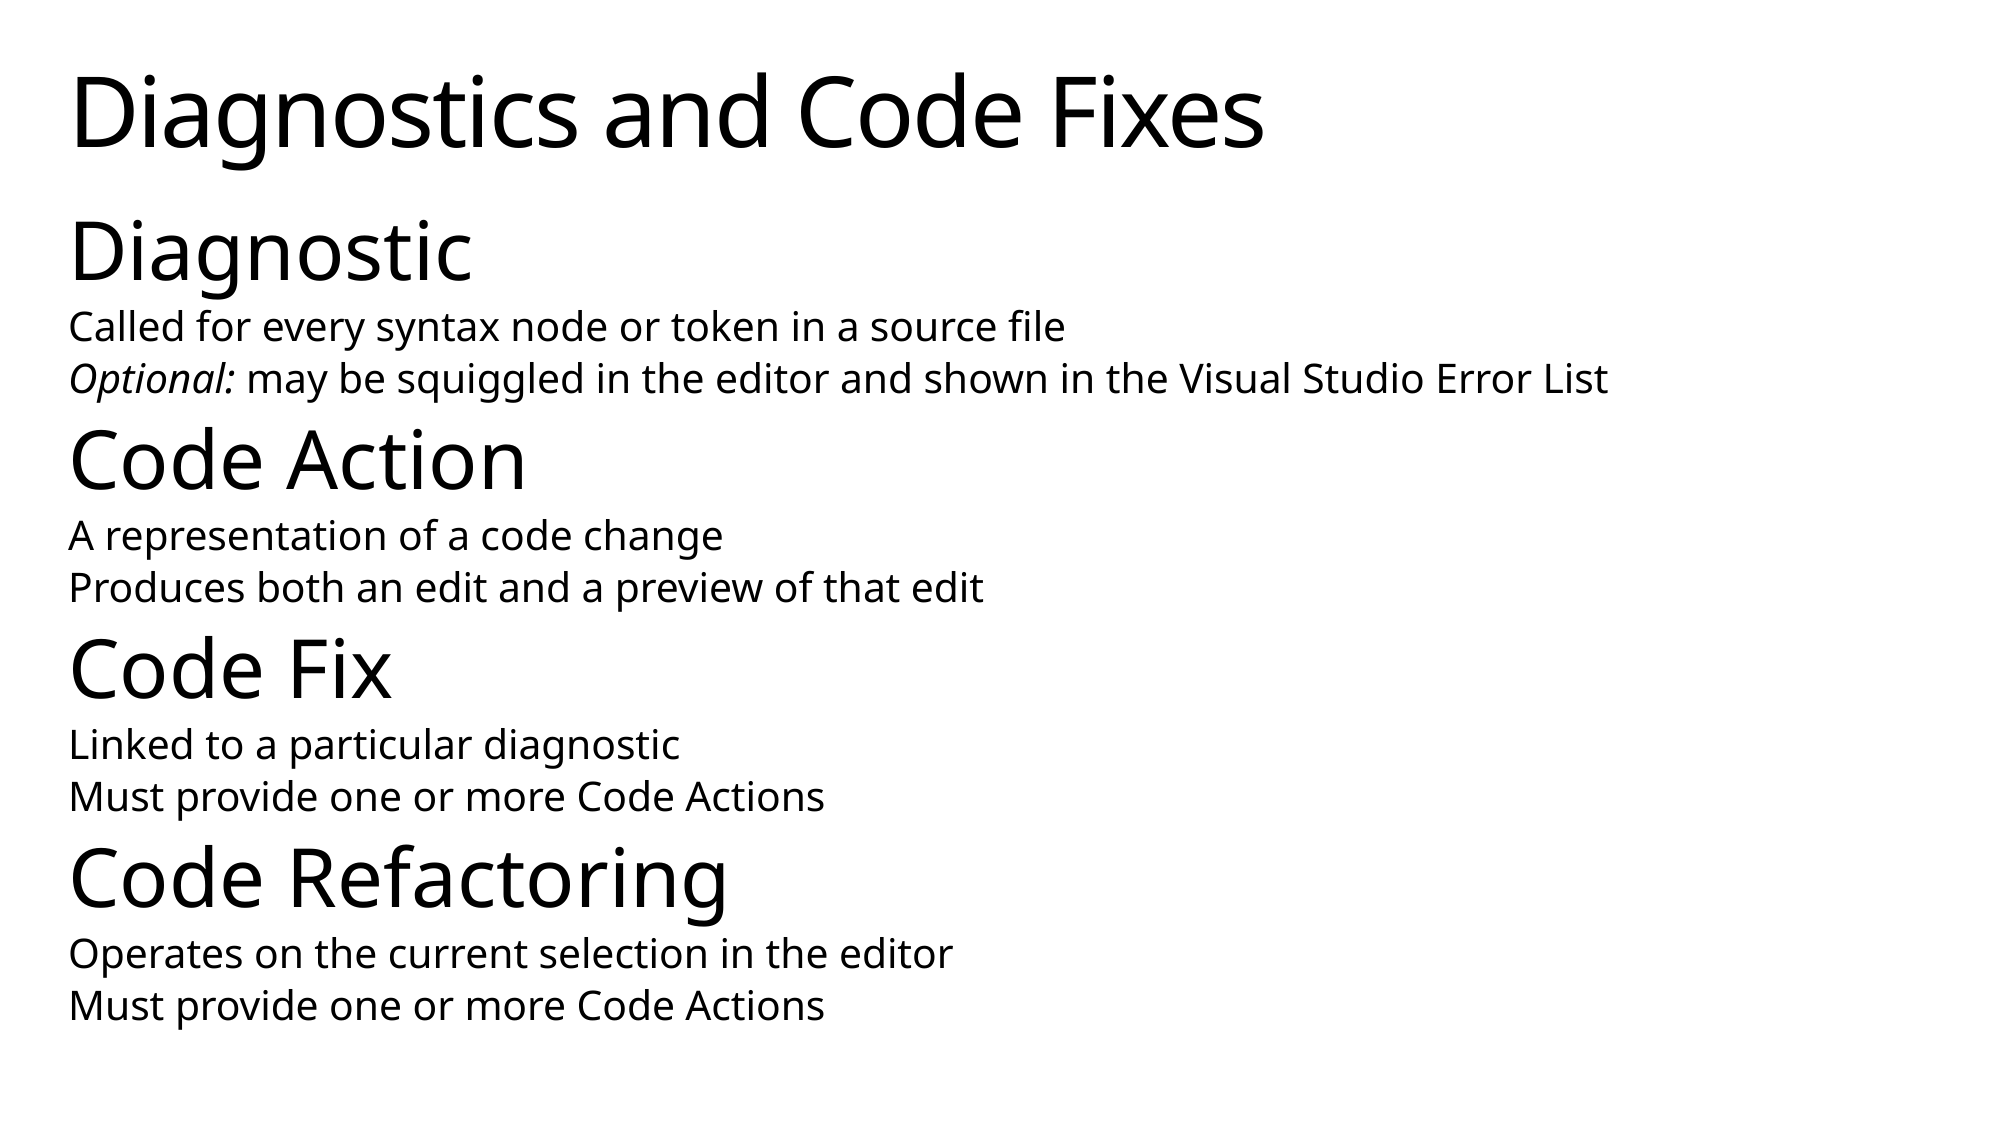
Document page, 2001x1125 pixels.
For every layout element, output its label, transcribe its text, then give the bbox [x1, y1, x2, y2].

title Diagnostics and Code Fixes [44, 47, 1957, 195]
list Diagnostic Called for every syntax node or token in a source file Optional: may be squiggled in the editor and shown in the Visual Studio Error List Code Action A representation of a code change Produces both an edit and a preview of that edit Code Fix Linked to a particular diagnostic Must provide one or more Code Actions Code Refactoring Operates on the current selection in the editor Must provide one or more Code Actions [44, 195, 1957, 1079]
